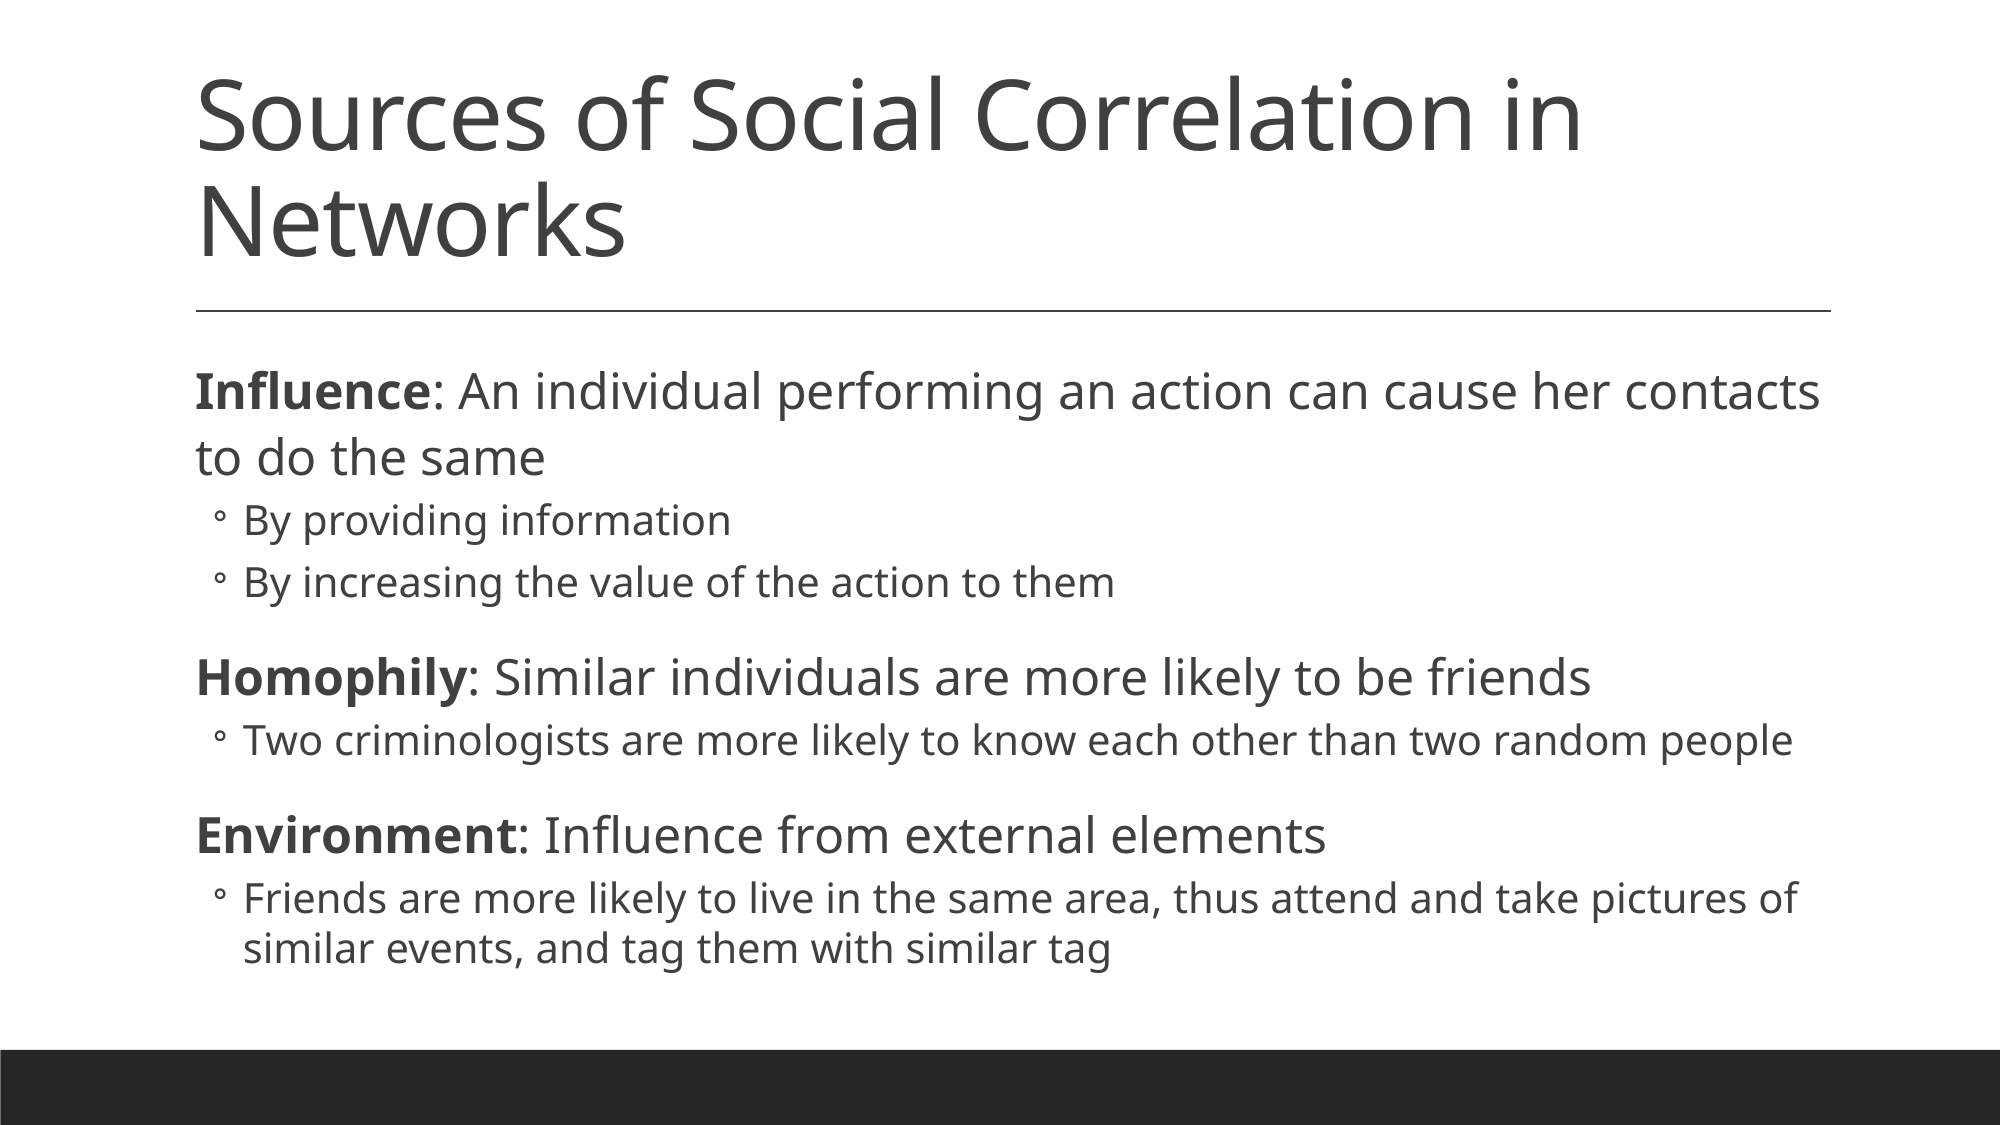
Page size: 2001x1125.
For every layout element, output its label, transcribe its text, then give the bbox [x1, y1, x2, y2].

list Influence: An individual performing an action can cause her contacts to do the same By providing information By increasing the value of the action to them Homophily: Similar individuals are more likely to be friends Two criminologists are more likely to know each other than two random people Environment: Influence from external elements Friends are more likely to live in the same area, thus attend and take pictures of similar events, and tag them with similar tag [180, 345, 1830, 1015]
title Sources of Social Correlation in Networks [180, 47, 1830, 285]
